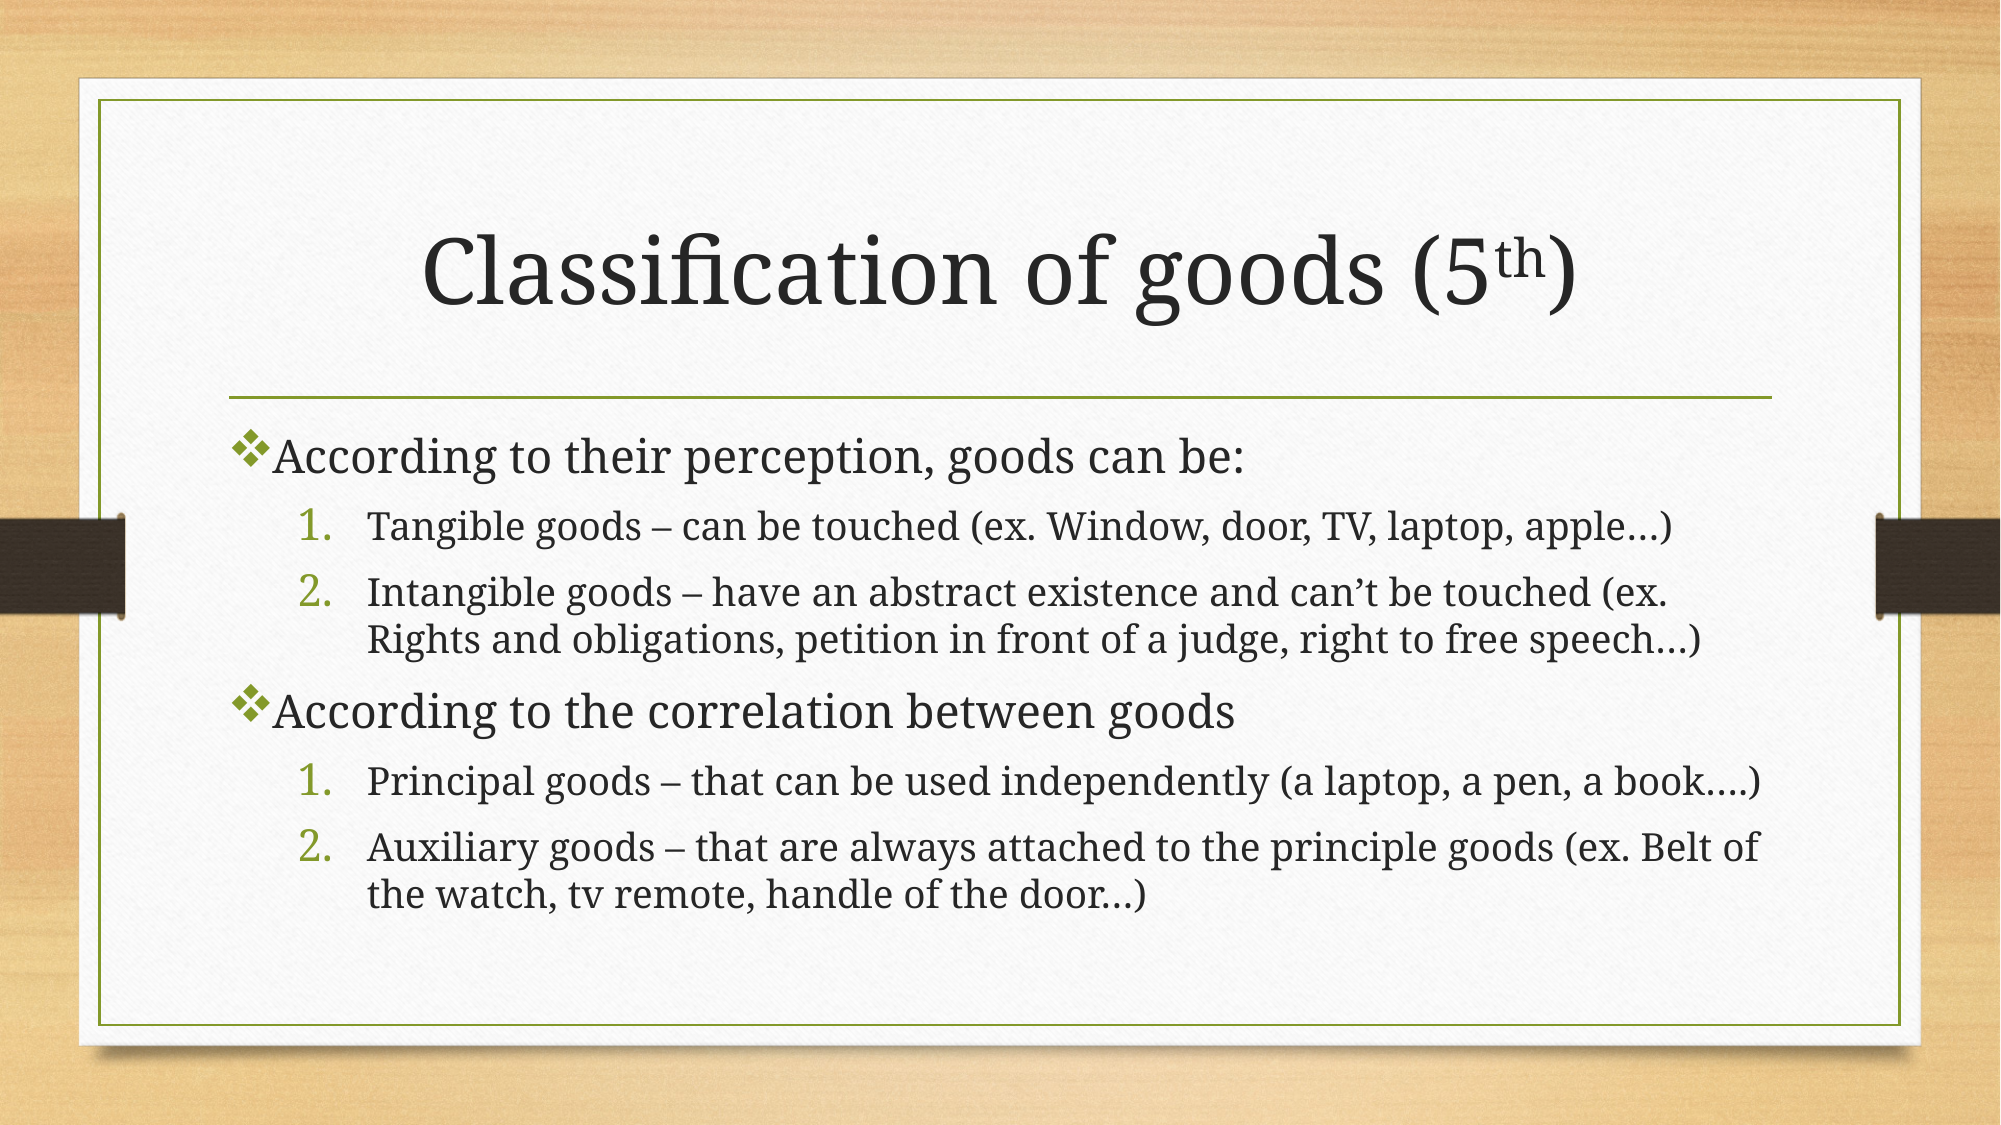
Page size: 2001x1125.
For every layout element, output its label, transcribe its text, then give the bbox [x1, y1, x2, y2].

picture [0, 0, 2001, 1125]
list According to their perception, goods can be: Tangible goods – can be touched (ex. Window, door, TV, laptop, apple…) Intangible goods – have an abstract existence and can’t be touched (ex. Rights and obligations, petition in front of a judge, right to free speech…) According to the correlation between goods Principal goods – that can be used independently (a laptop, a pen, a book….) Auxiliary goods – that are always attached to the principle goods (ex. Belt of the watch, tv remote, handle of the door…) [212, 419, 1788, 964]
title Classification of goods (5th) [212, 161, 1788, 375]
